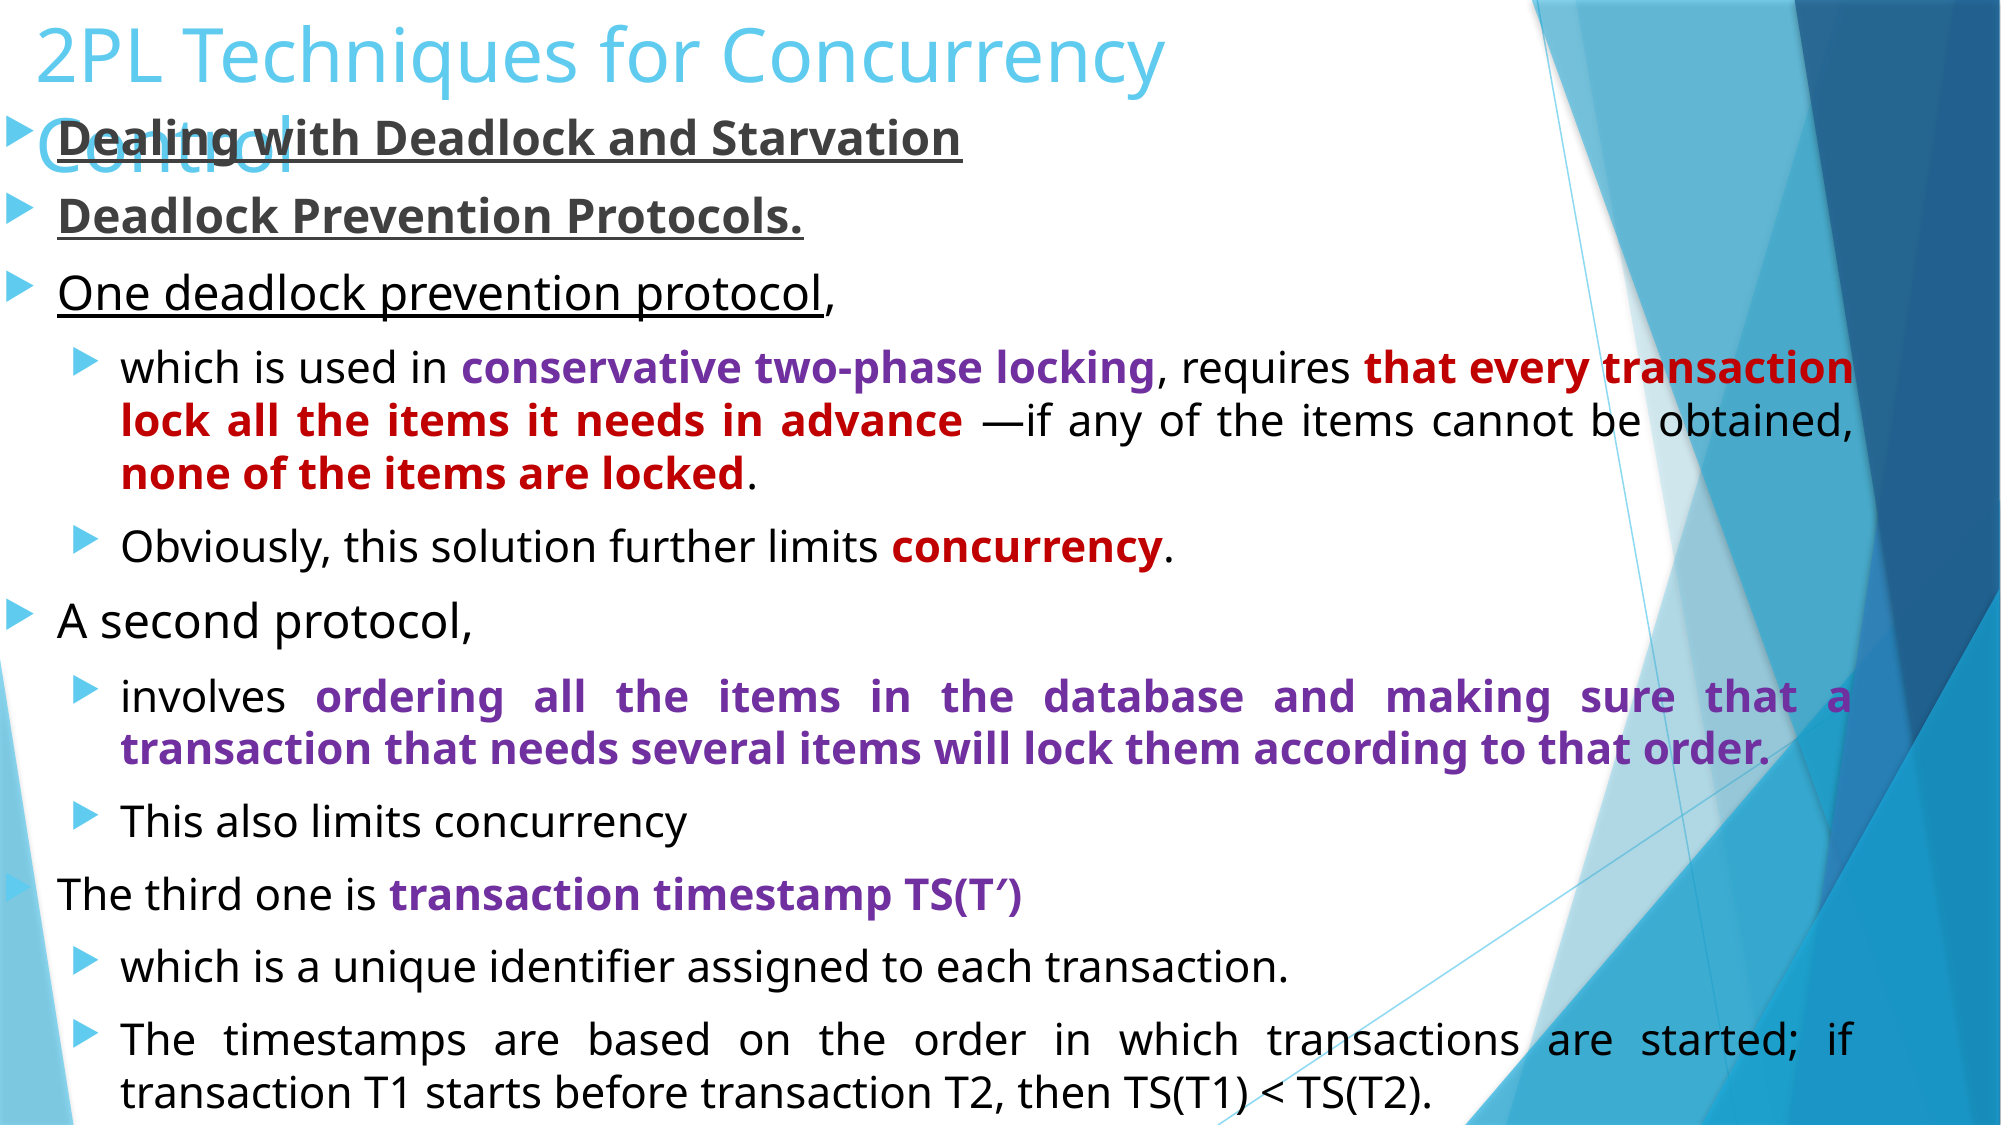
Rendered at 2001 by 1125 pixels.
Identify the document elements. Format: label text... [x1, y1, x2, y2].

list Dealing with Deadlock and Starvation Deadlock Prevention Protocols. One deadlock prevention protocol, which is used in conservative two-phase locking, requires that every transaction lock all the items it needs in advance —if any of the items cannot be obtained, none of the items are locked. Obviously, this solution further limits concurrency. A second protocol, involves ordering all the items in the database and making sure that a transaction that needs several items will lock them according to that order. This also limits concurrency The third one is transaction timestamp TS(T′) which is a unique identifier assigned to each transaction. The timestamps are based on the order in which transactions are started; if transaction T1 starts before transaction T2, then TS(T1) < TS(T2). [0, 99, 1871, 1125]
title 2PL Techniques for Concurrency Control [20, 0, 1431, 99]
